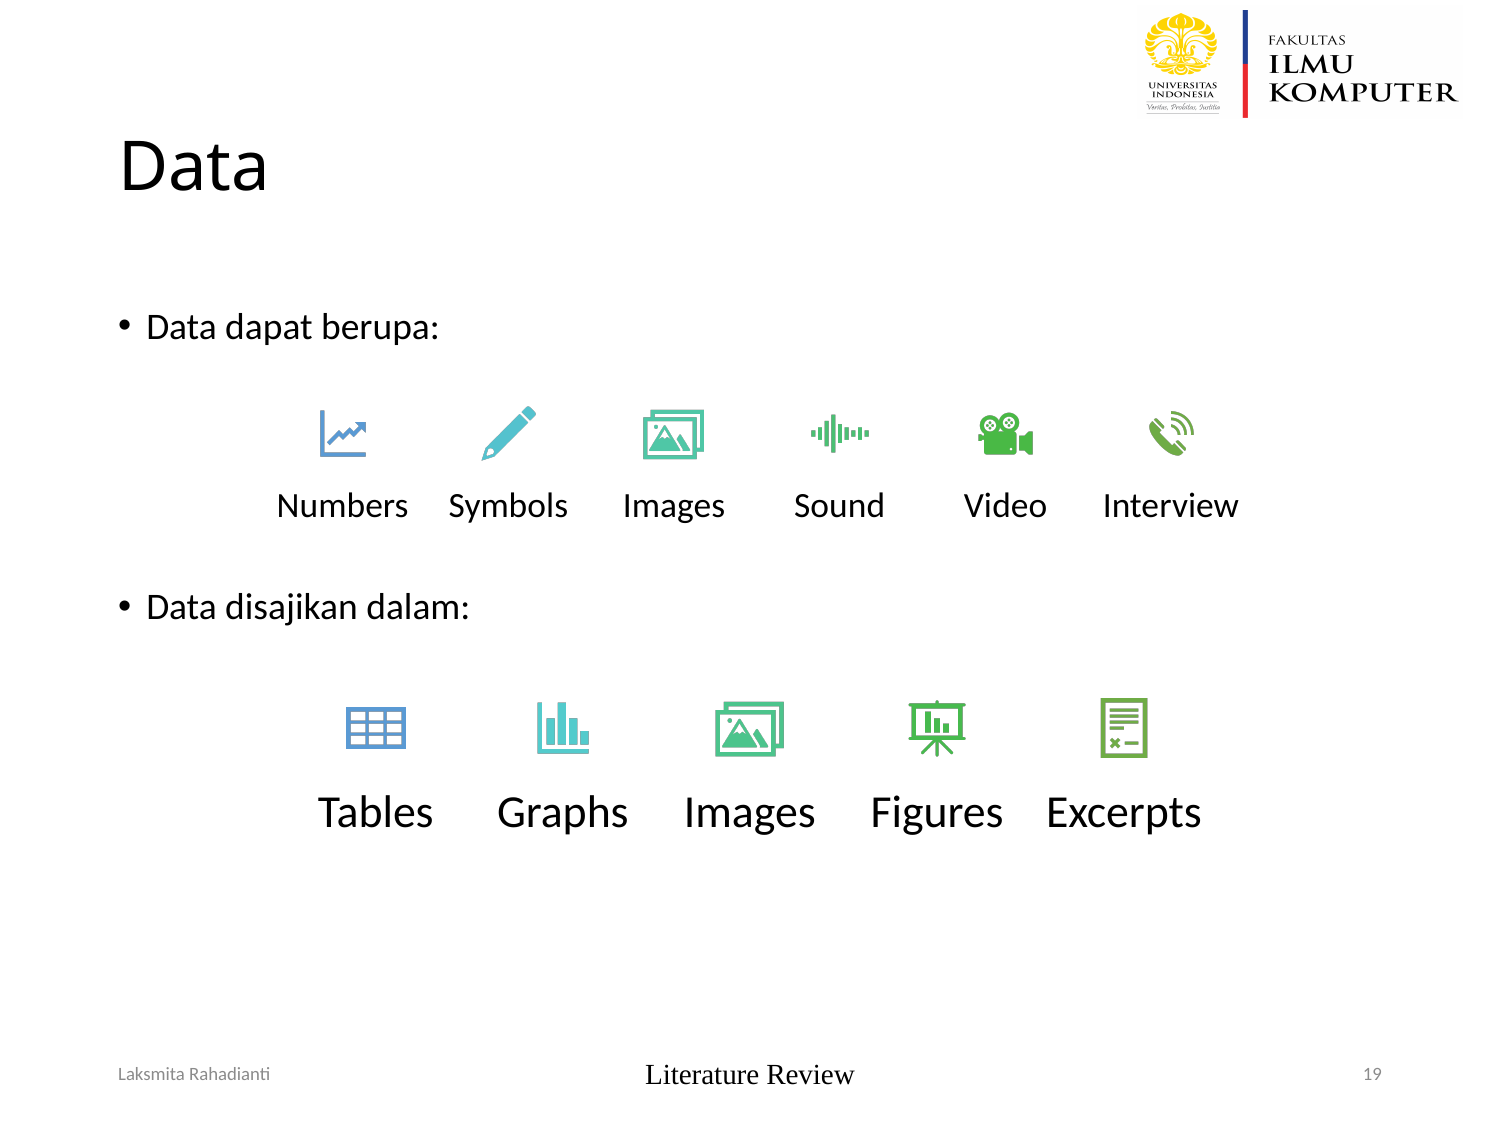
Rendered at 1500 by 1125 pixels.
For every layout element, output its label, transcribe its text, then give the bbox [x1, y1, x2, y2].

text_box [295, 656, 1205, 888]
slide_number Laksmita Rahadianti [103, 1042, 441, 1103]
title Data [103, 59, 1397, 278]
list Data dapat berupa: Data disajikan dalam: [103, 299, 1397, 1014]
picture [1137, 5, 1463, 119]
footer Literature Review [496, 1042, 1004, 1103]
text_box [271, 362, 1243, 583]
slide_number 19 [1059, 1042, 1397, 1103]
